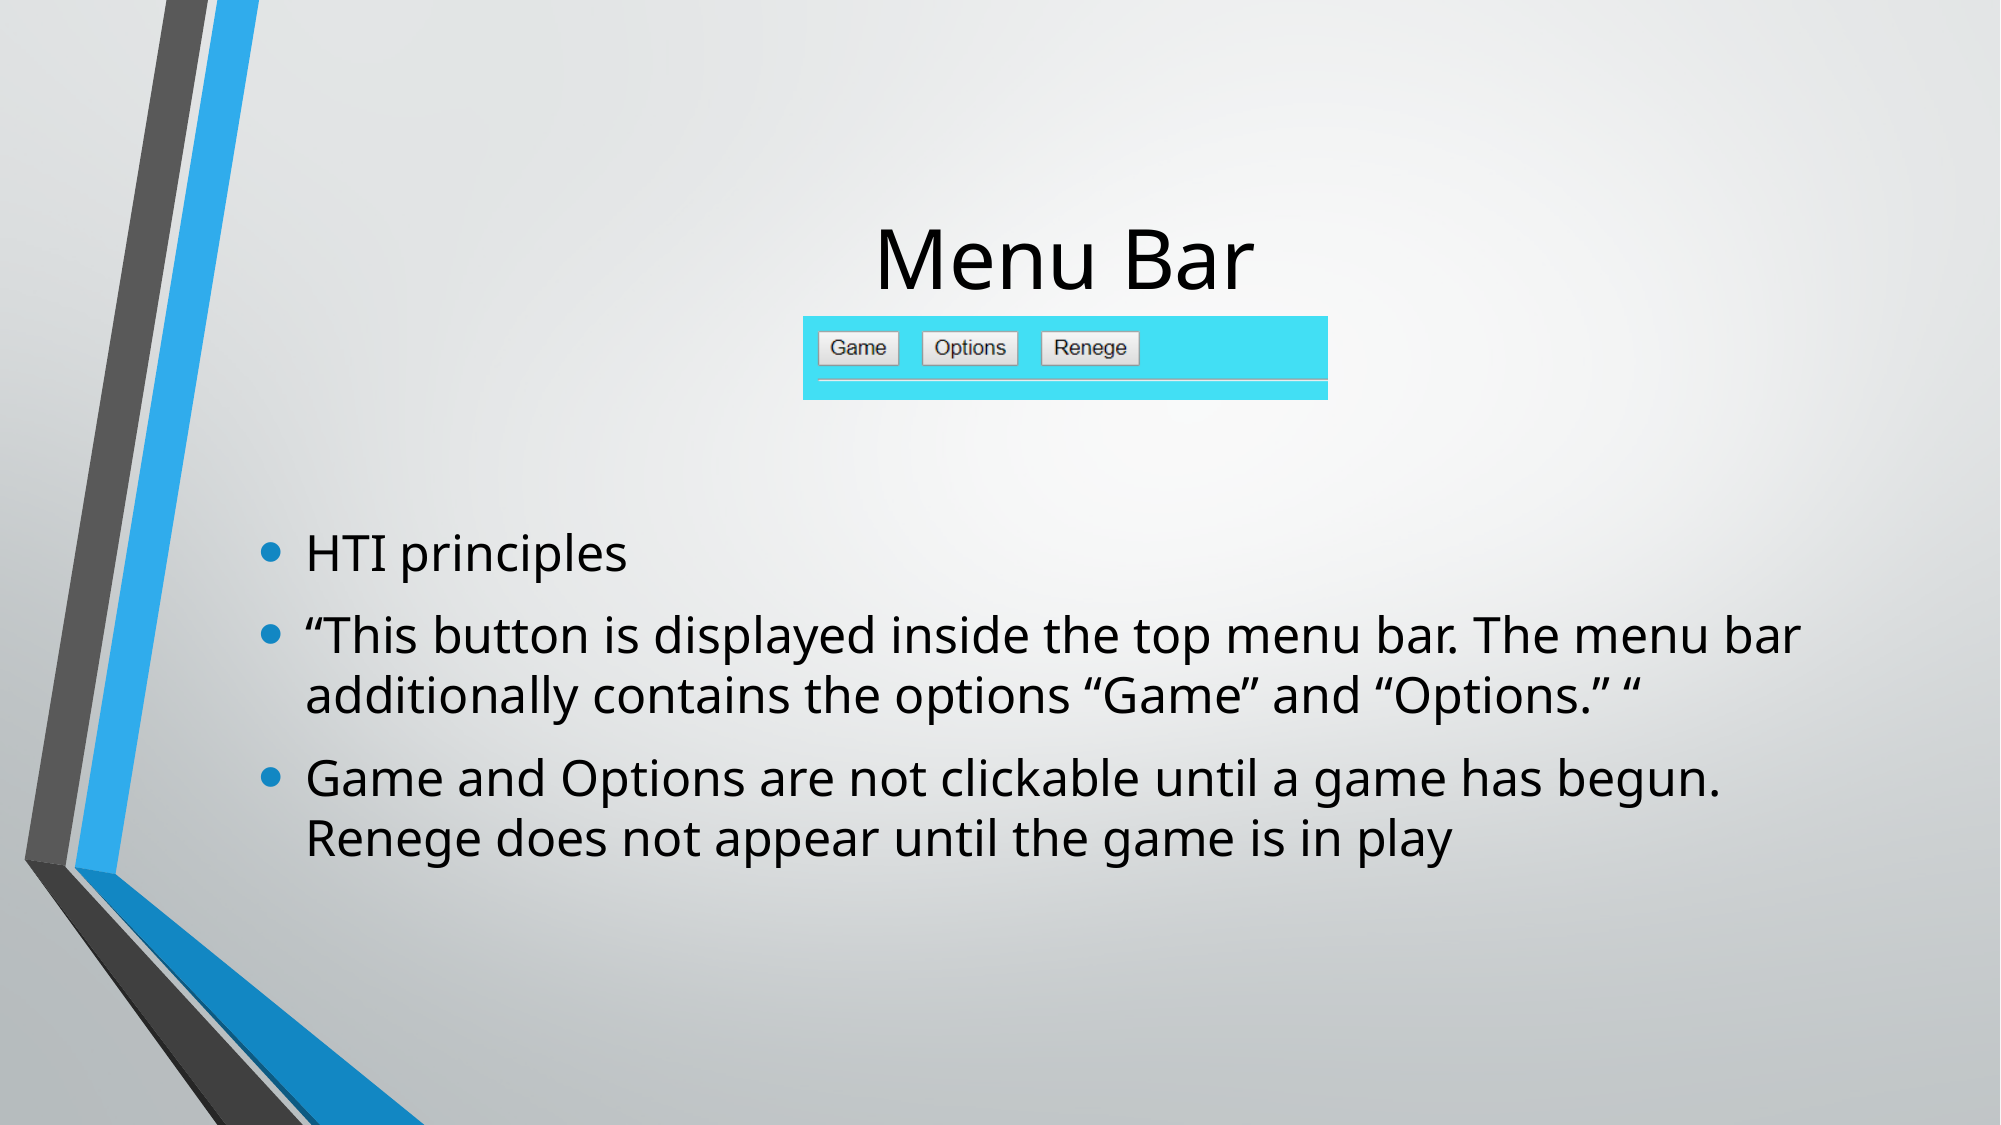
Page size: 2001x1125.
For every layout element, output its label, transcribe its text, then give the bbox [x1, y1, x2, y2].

title Menu Bar [243, 112, 1887, 400]
picture [803, 315, 1328, 401]
list HTI principles “This button is displayed inside the top menu bar. The menu bar additionally contains the options “Game” and “Options.” “ Game and Options are not clickable until a game has begun. Renege does not appear until the game is in play [243, 437, 1887, 950]
